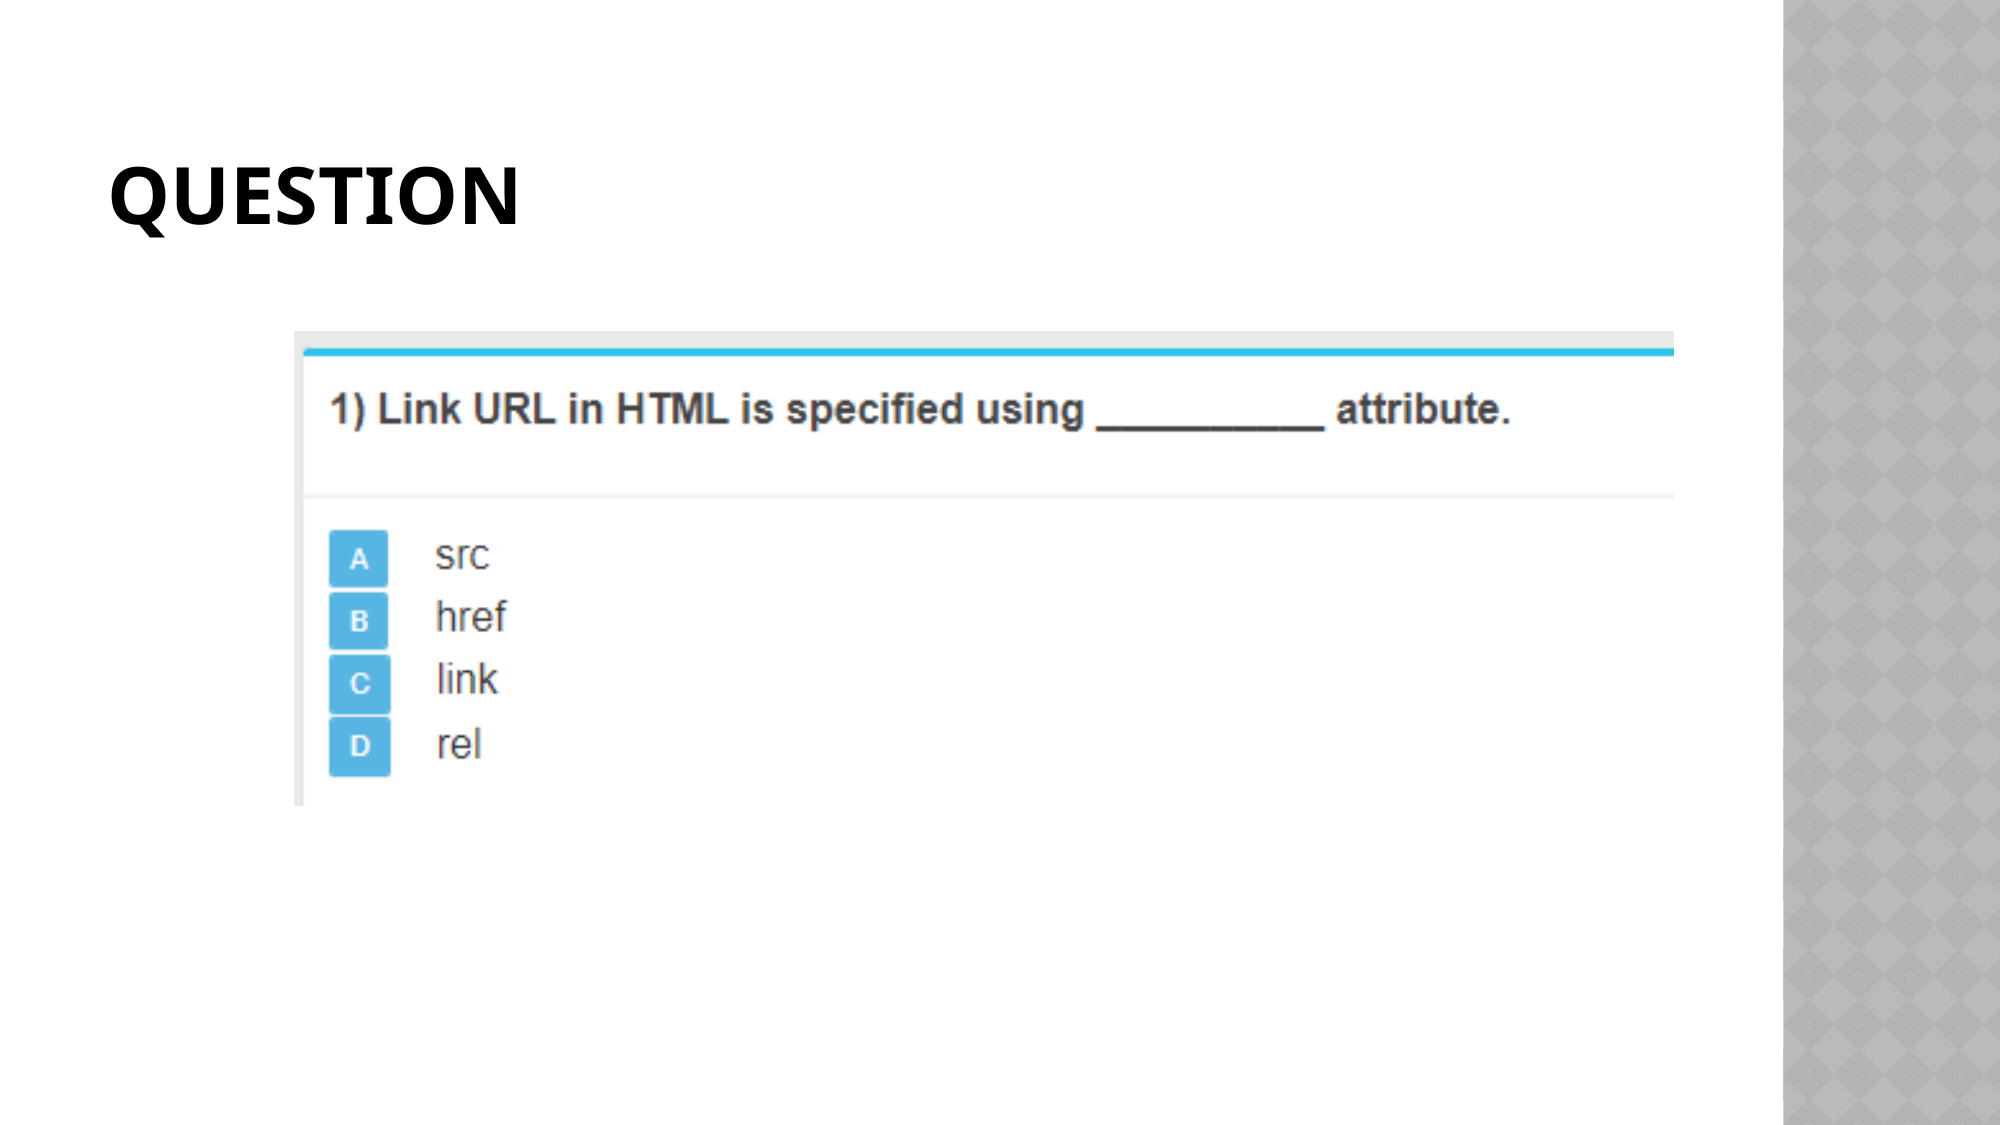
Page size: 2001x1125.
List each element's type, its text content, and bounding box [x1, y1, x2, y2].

title QUESTION [99, 52, 1684, 240]
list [294, 330, 1674, 807]
